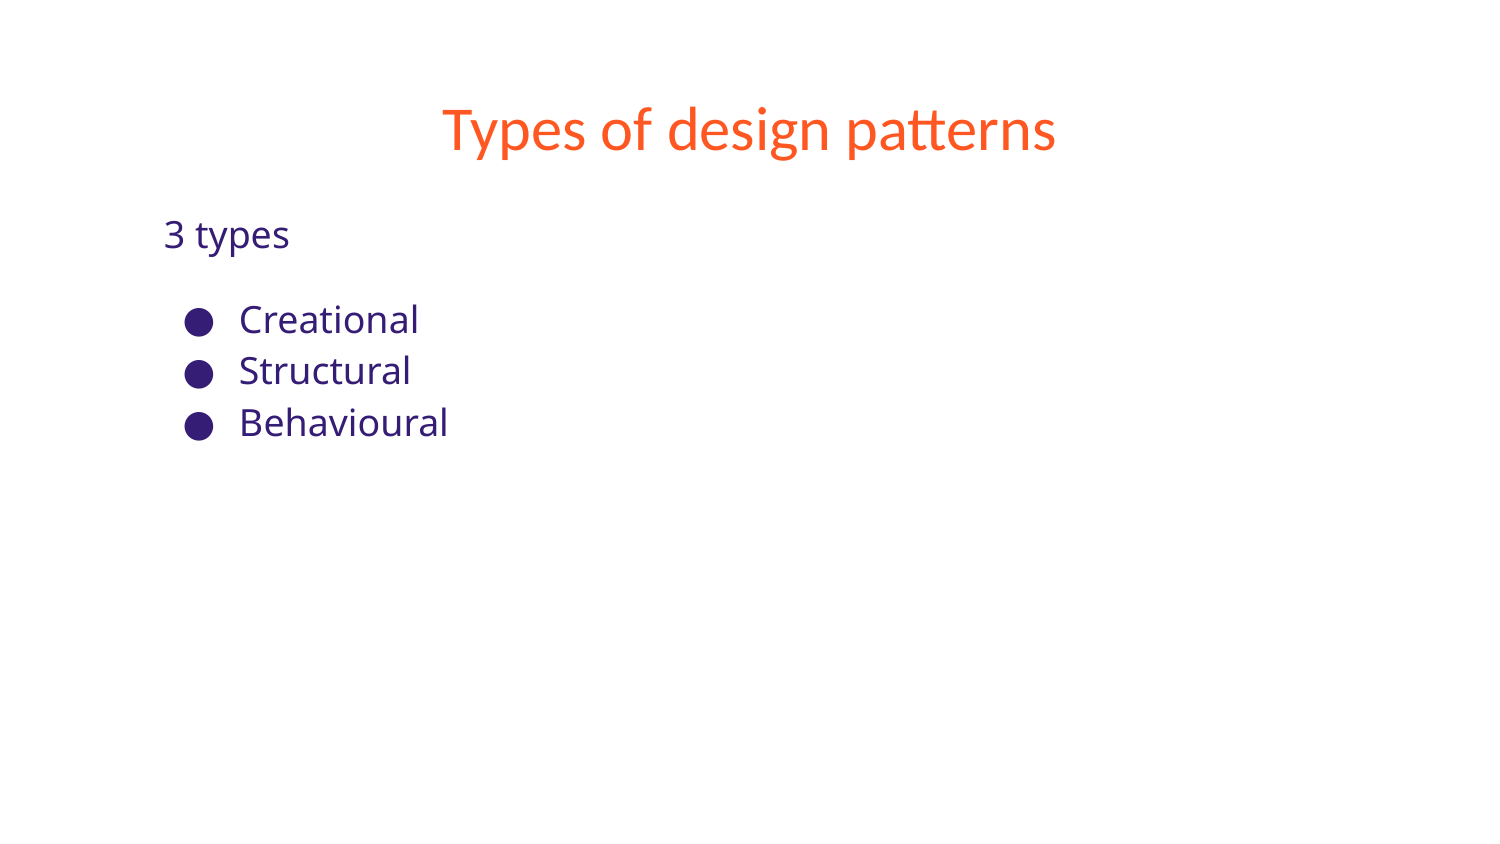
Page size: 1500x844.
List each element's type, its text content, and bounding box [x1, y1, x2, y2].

title Types of design patterns [51, 72, 1449, 167]
list 3 types Creational Structural Behavioural [148, 189, 1350, 750]
